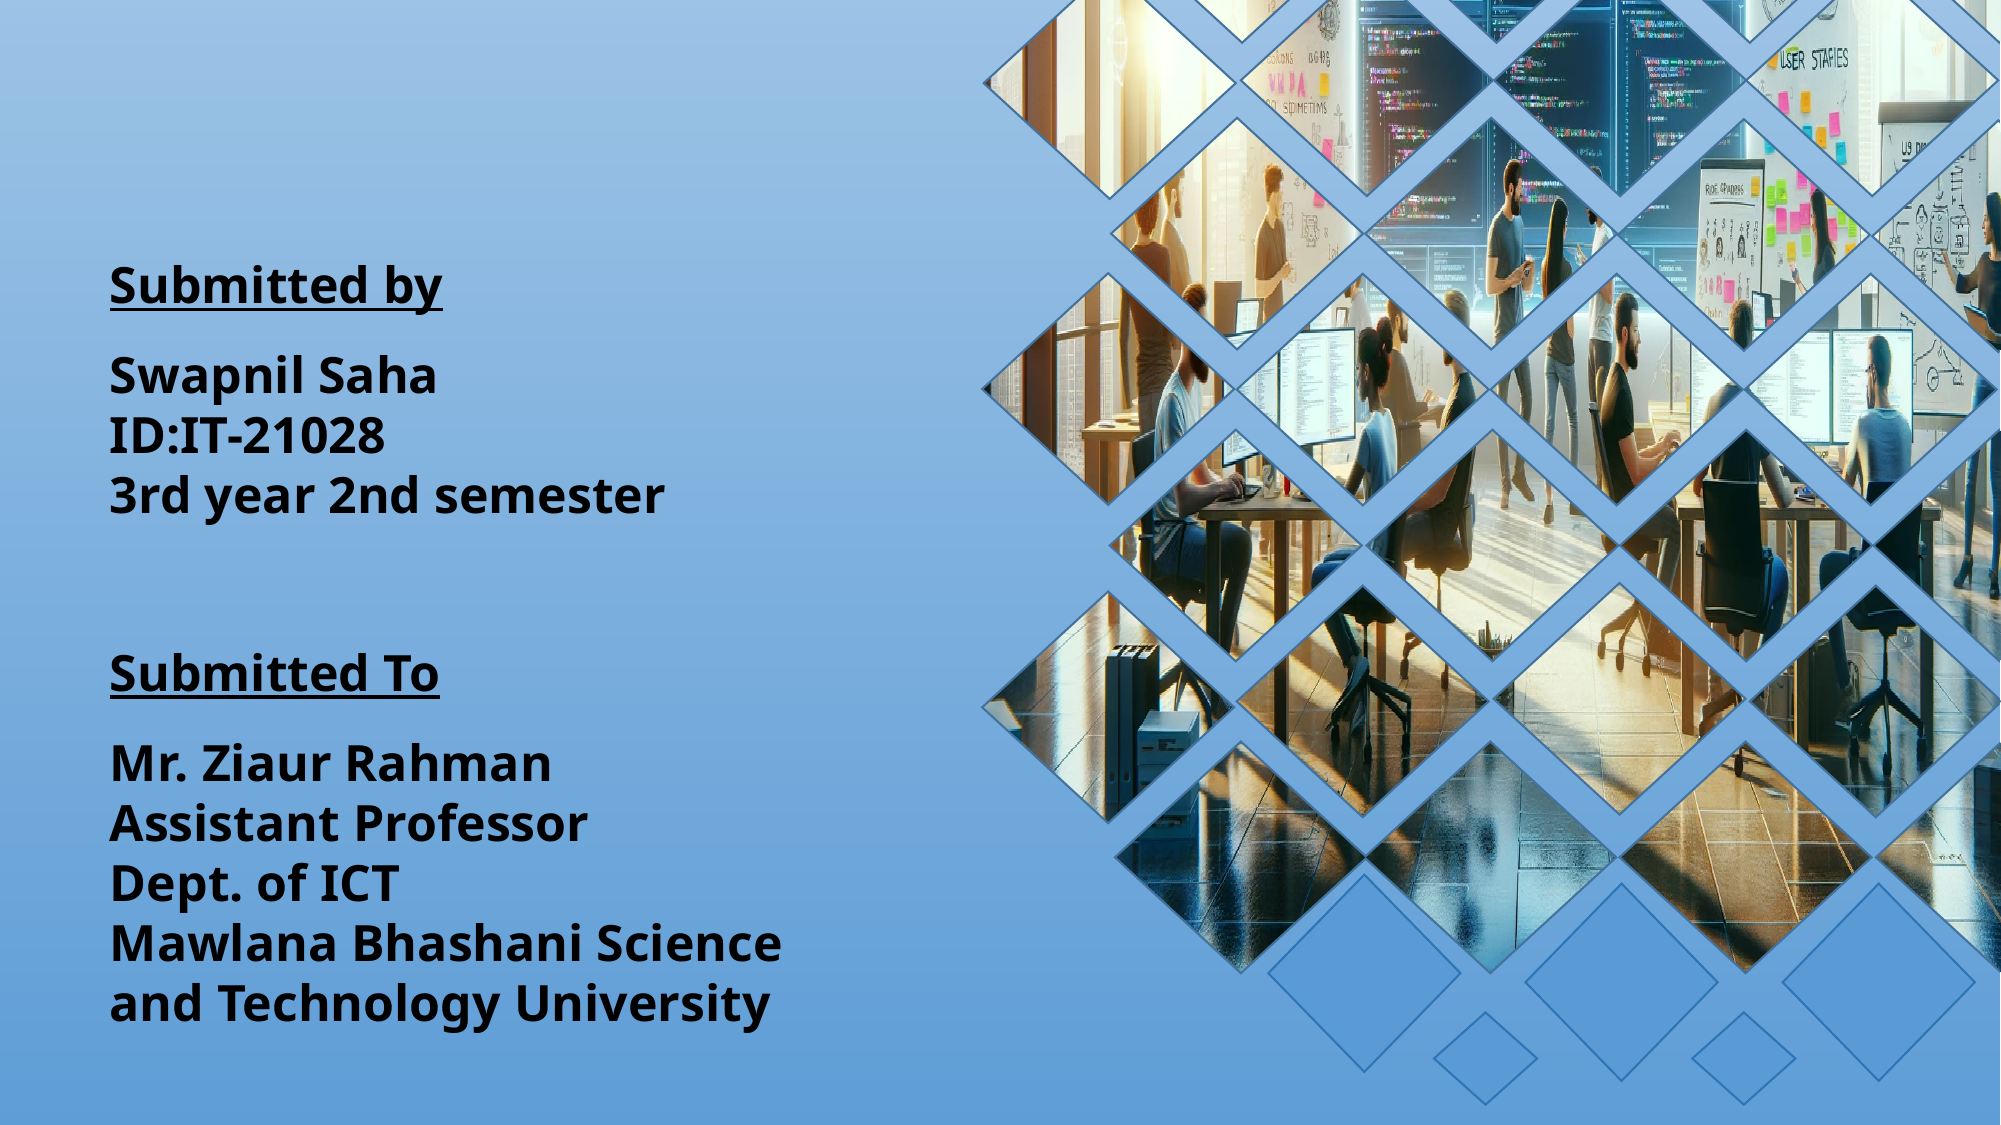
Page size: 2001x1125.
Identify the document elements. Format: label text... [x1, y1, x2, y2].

text_box [1113, 740, 2000, 975]
text_box [1524, 882, 1720, 1083]
text_box [1690, 1010, 1798, 1107]
text_box [980, 271, 1999, 507]
text_box [1781, 882, 1977, 1083]
text_box [1108, 428, 2000, 663]
text_box [982, 0, 1238, 201]
text_box [1266, 873, 1462, 1074]
text_box [1748, 584, 2000, 819]
text_box Submitted To Mr. Ziaur Rahman Assistant Professor Dept. of ICT Mawlana Bhashani Science and Technology University [94, 603, 862, 1039]
text_box [1239, 0, 2000, 198]
text_box [1491, 581, 1748, 817]
text_box [1235, 584, 1491, 819]
text_box [980, 590, 1236, 825]
text_box [1194, 0, 1291, 45]
text_box Submitted by Swapnil Saha ID:IT-21028 3rd year 2nd semester [94, 216, 682, 532]
text_box [1109, 116, 2000, 354]
text_box [1432, 1010, 1539, 1107]
